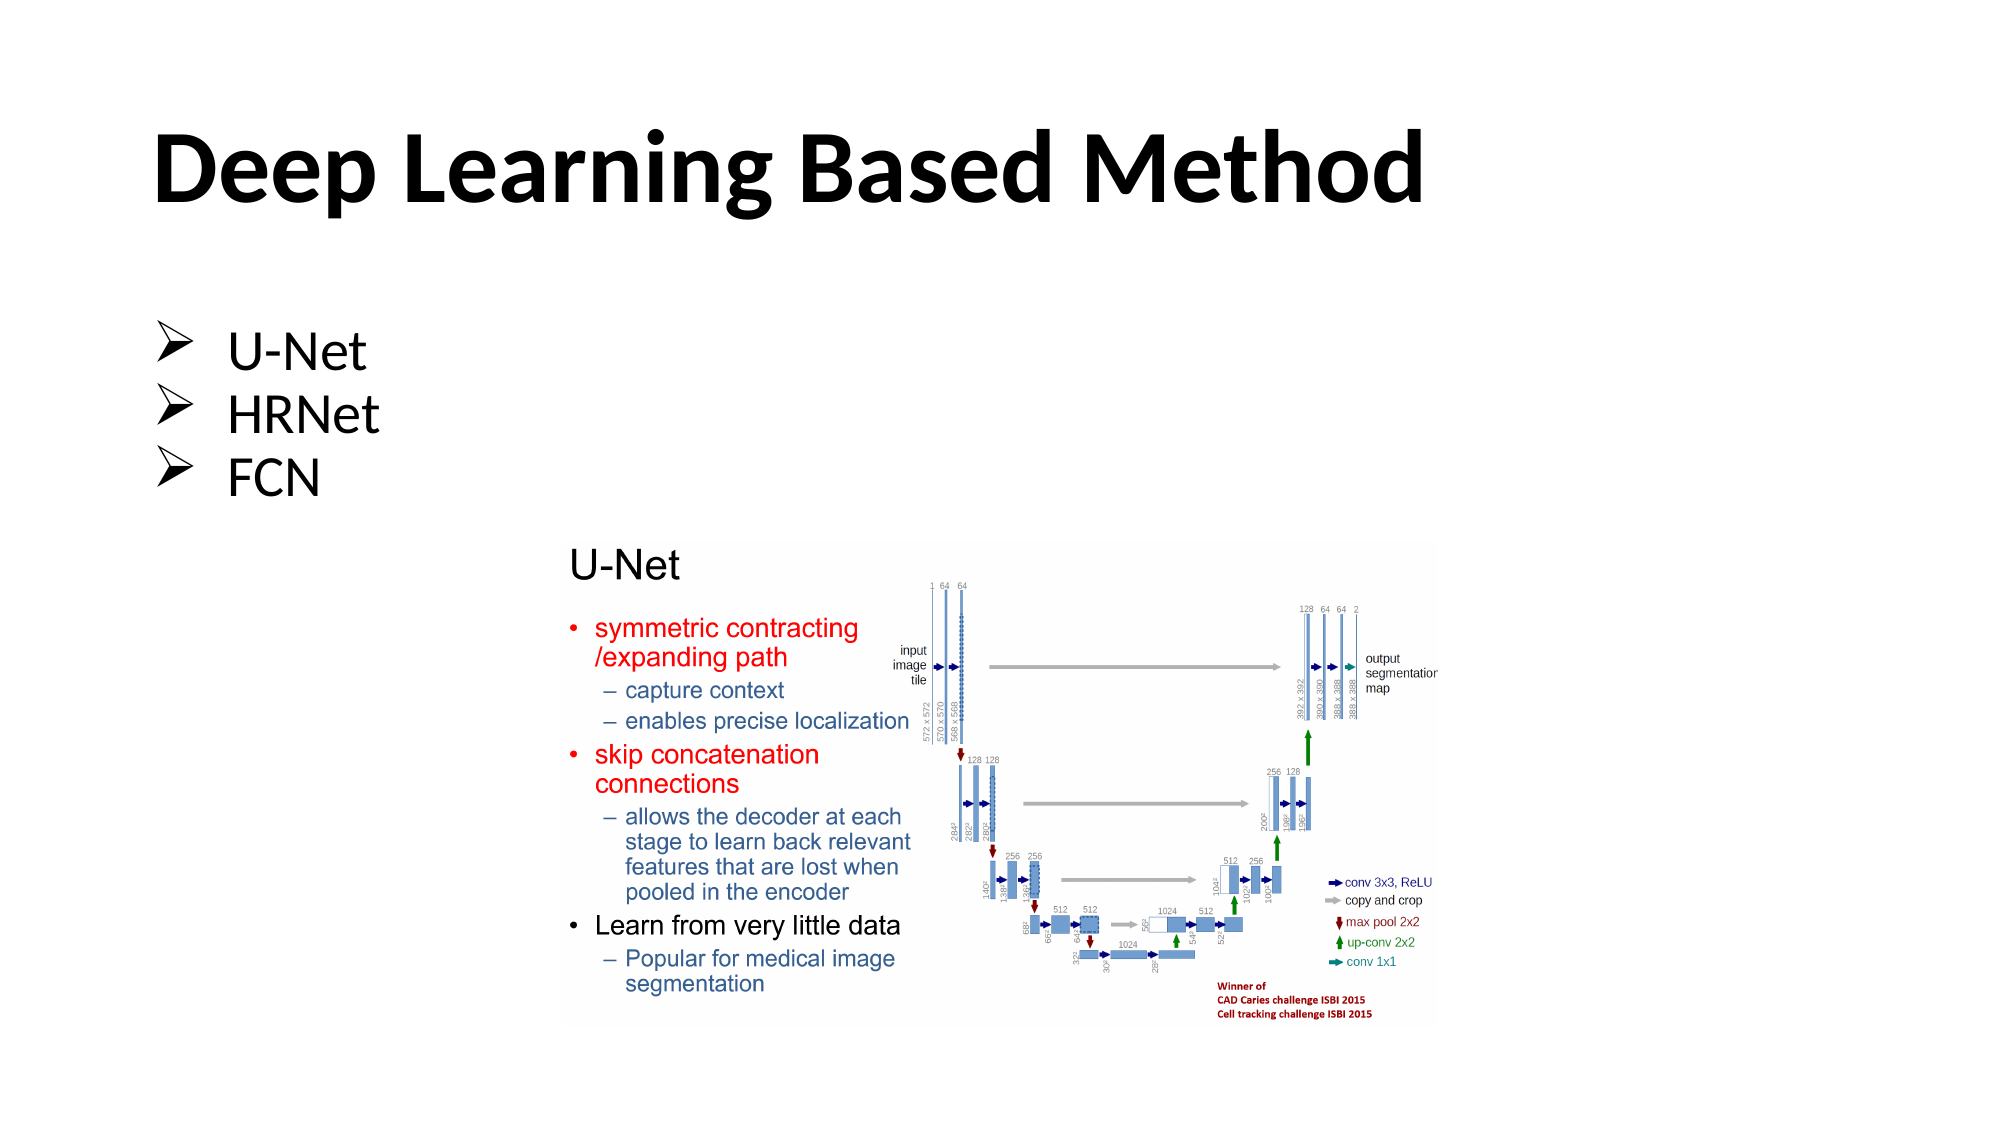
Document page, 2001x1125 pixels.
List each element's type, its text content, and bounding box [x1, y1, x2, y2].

picture [561, 540, 1438, 1027]
title Deep Learning Based Method [137, 59, 1863, 278]
text_box U-Net HRNet FCN [137, 286, 1863, 607]
